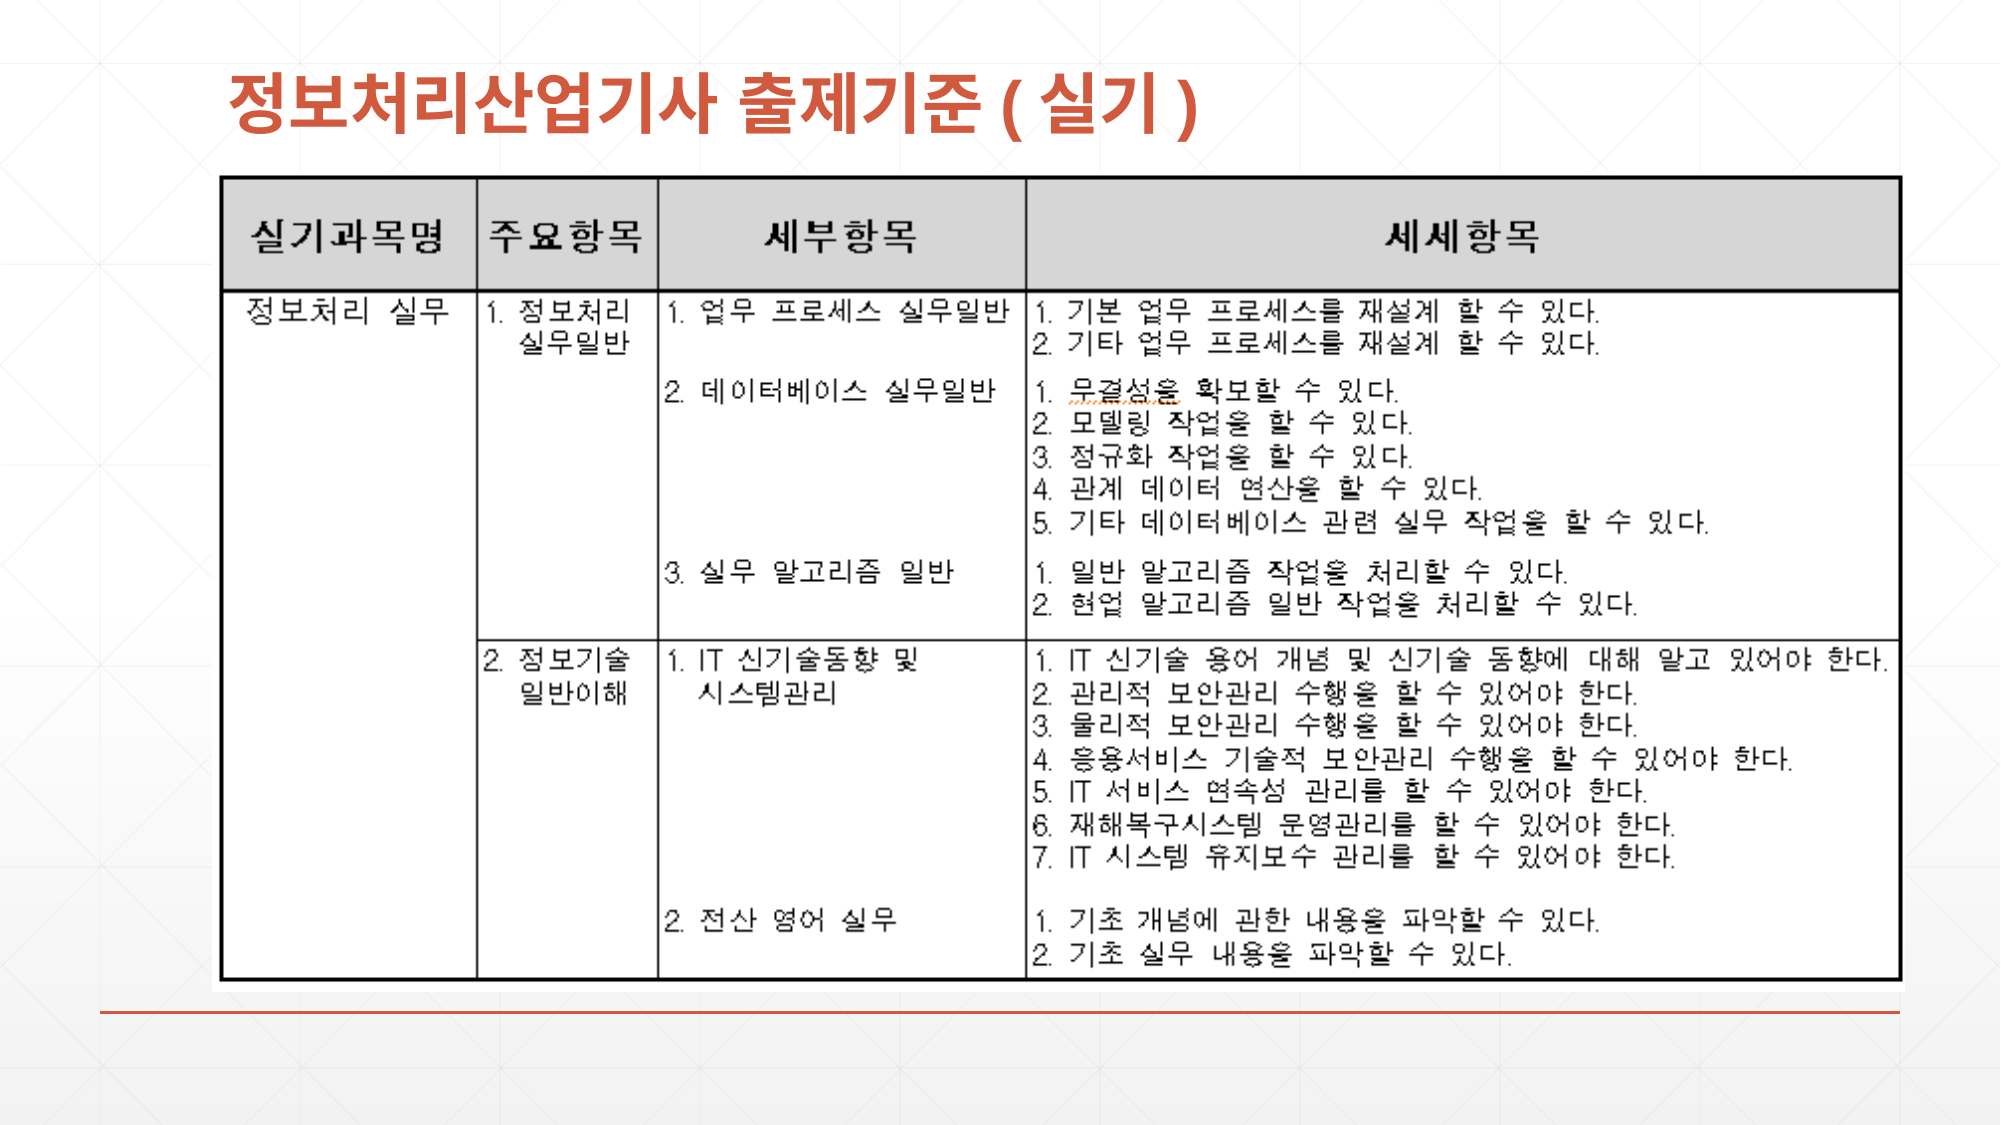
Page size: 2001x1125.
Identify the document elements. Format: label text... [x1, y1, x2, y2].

title 정보처리산업기사 출제기준(실기) [212, 58, 1788, 150]
picture [212, 172, 1905, 992]
